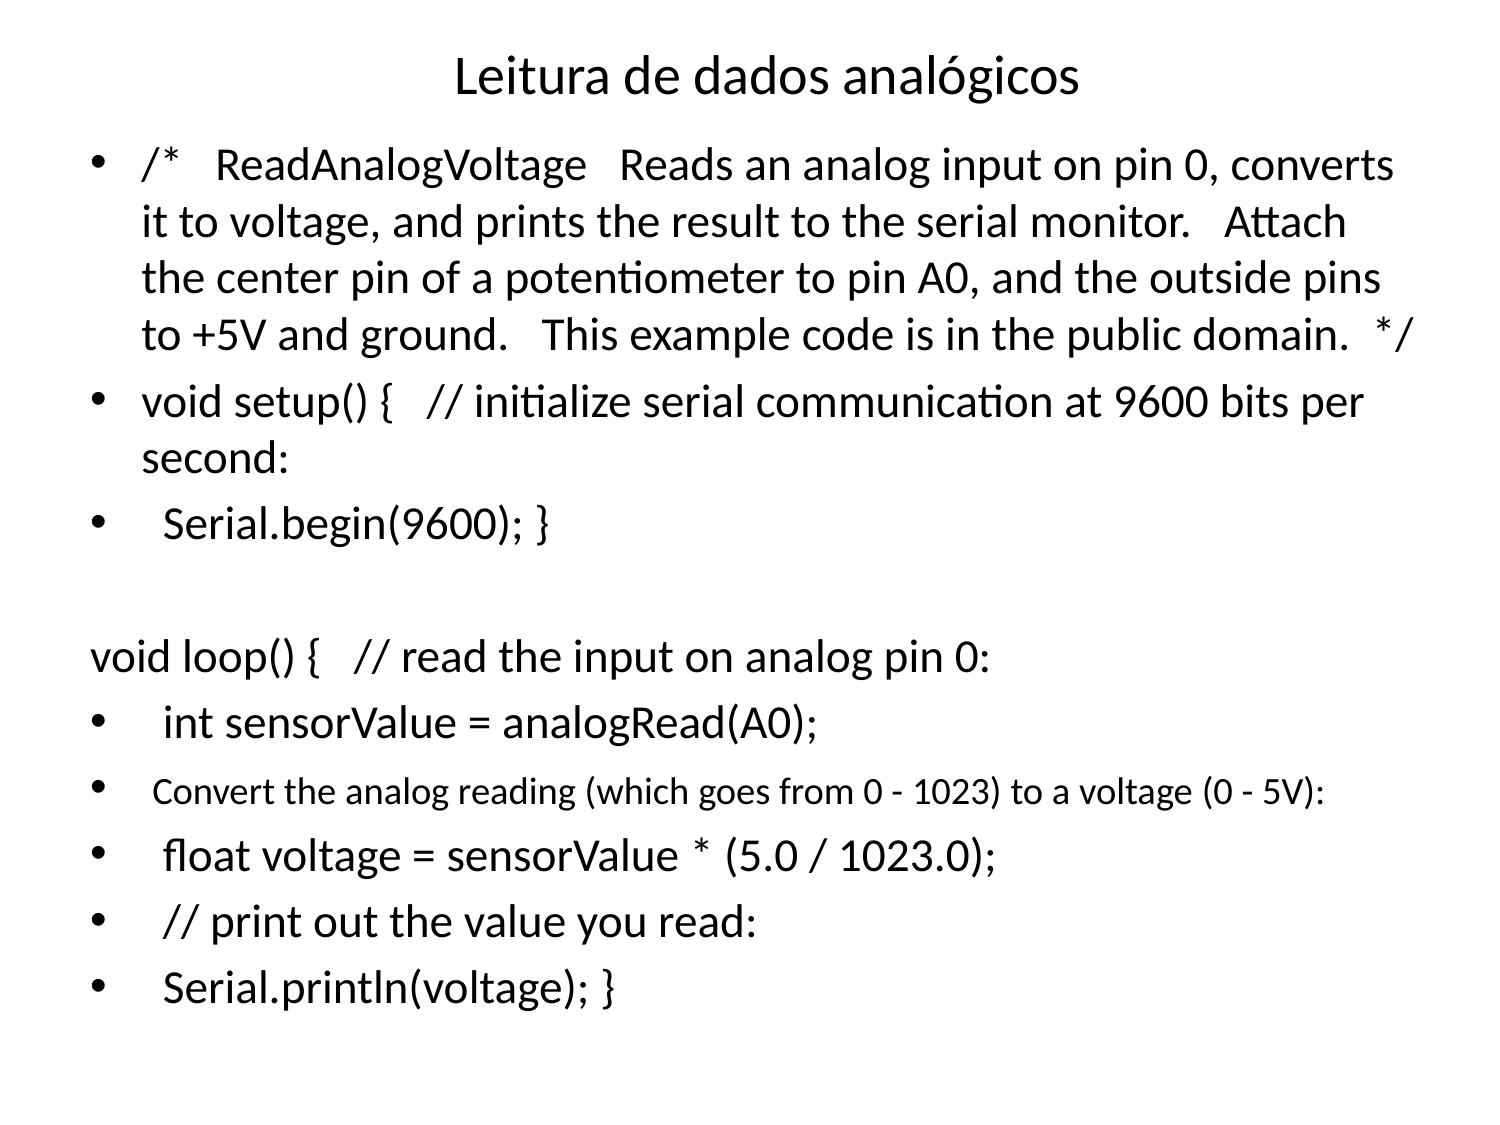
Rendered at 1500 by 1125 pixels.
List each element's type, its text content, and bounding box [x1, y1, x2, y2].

title Leitura de dados analógicos [171, 30, 1365, 114]
list /* ReadAnalogVoltage Reads an analog input on pin 0, converts it to voltage, and prints the result to the serial monitor. Attach the center pin of a potentiometer to pin A0, and the outside pins to +5V and ground. This example code is in the public domain. */ void setup() { // initialize serial communication at 9600 bits per second: Serial.begin(9600); } void loop() { // read the input on analog pin 0: int sensorValue = analogRead(A0); Convert the analog reading (which goes from 0 - 1023) to a voltage (0 - 5V): float voltage = sensorValue * (5.0 / 1023.0); // print out the value you read: Serial.println(voltage); } [75, 125, 1436, 1071]
